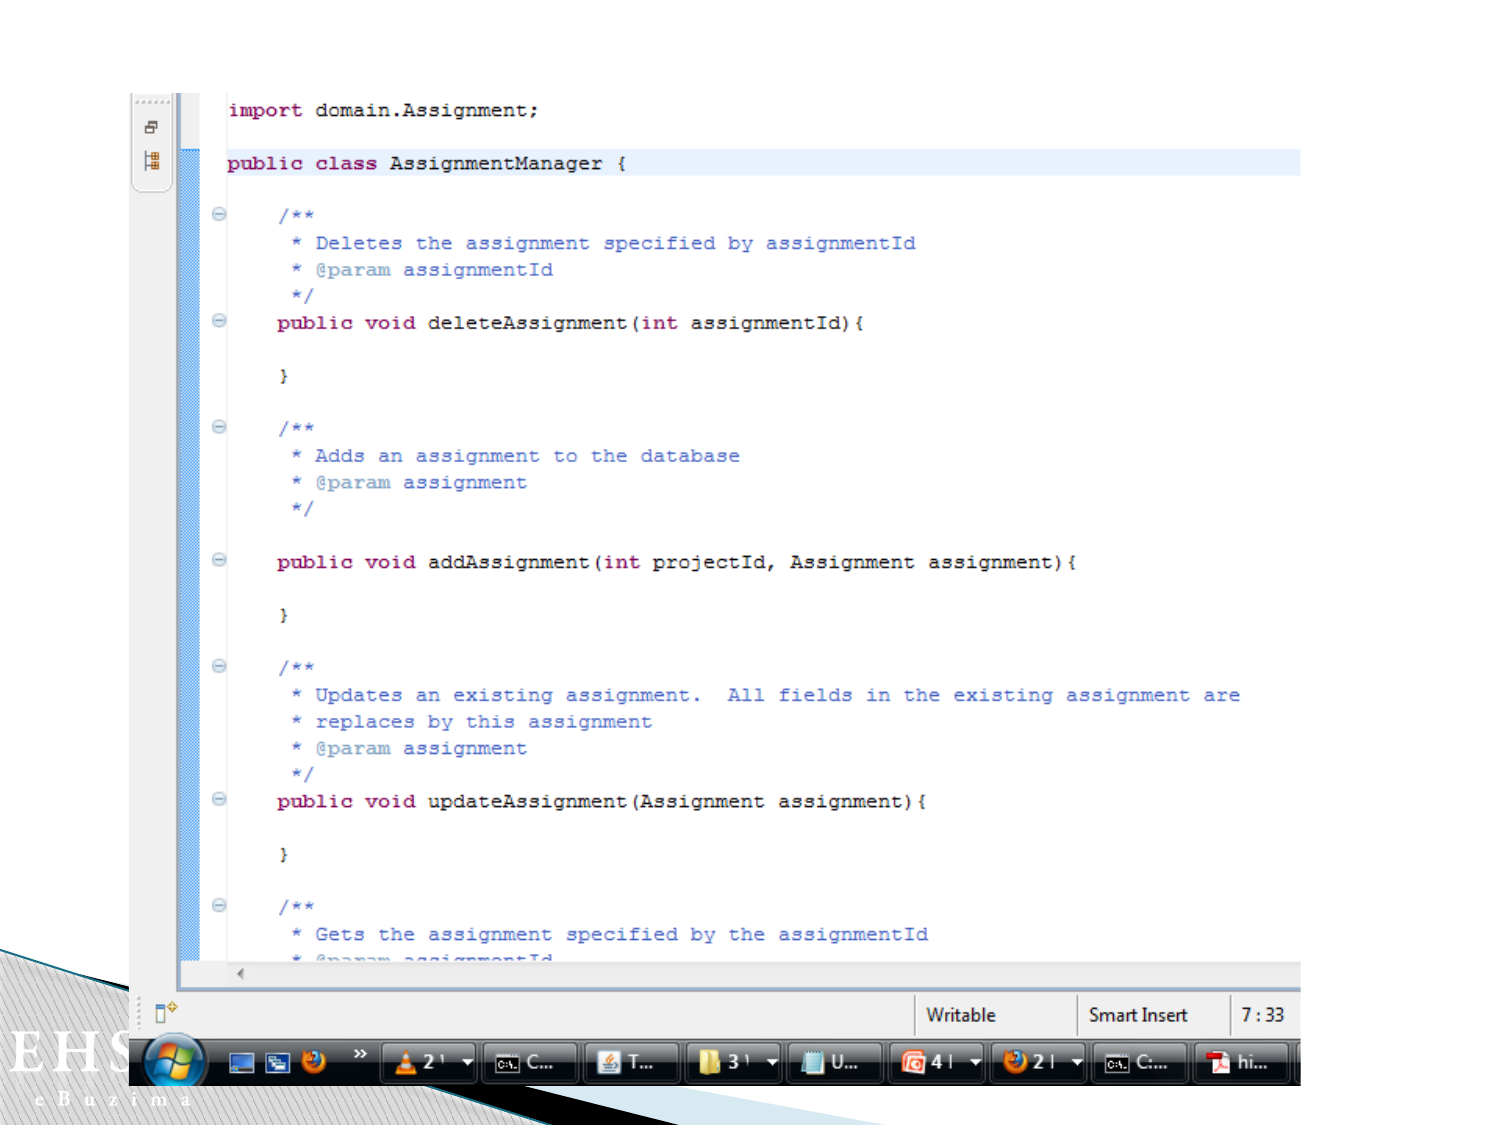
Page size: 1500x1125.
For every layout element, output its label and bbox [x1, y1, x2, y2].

picture [0, 93, 1301, 1125]
